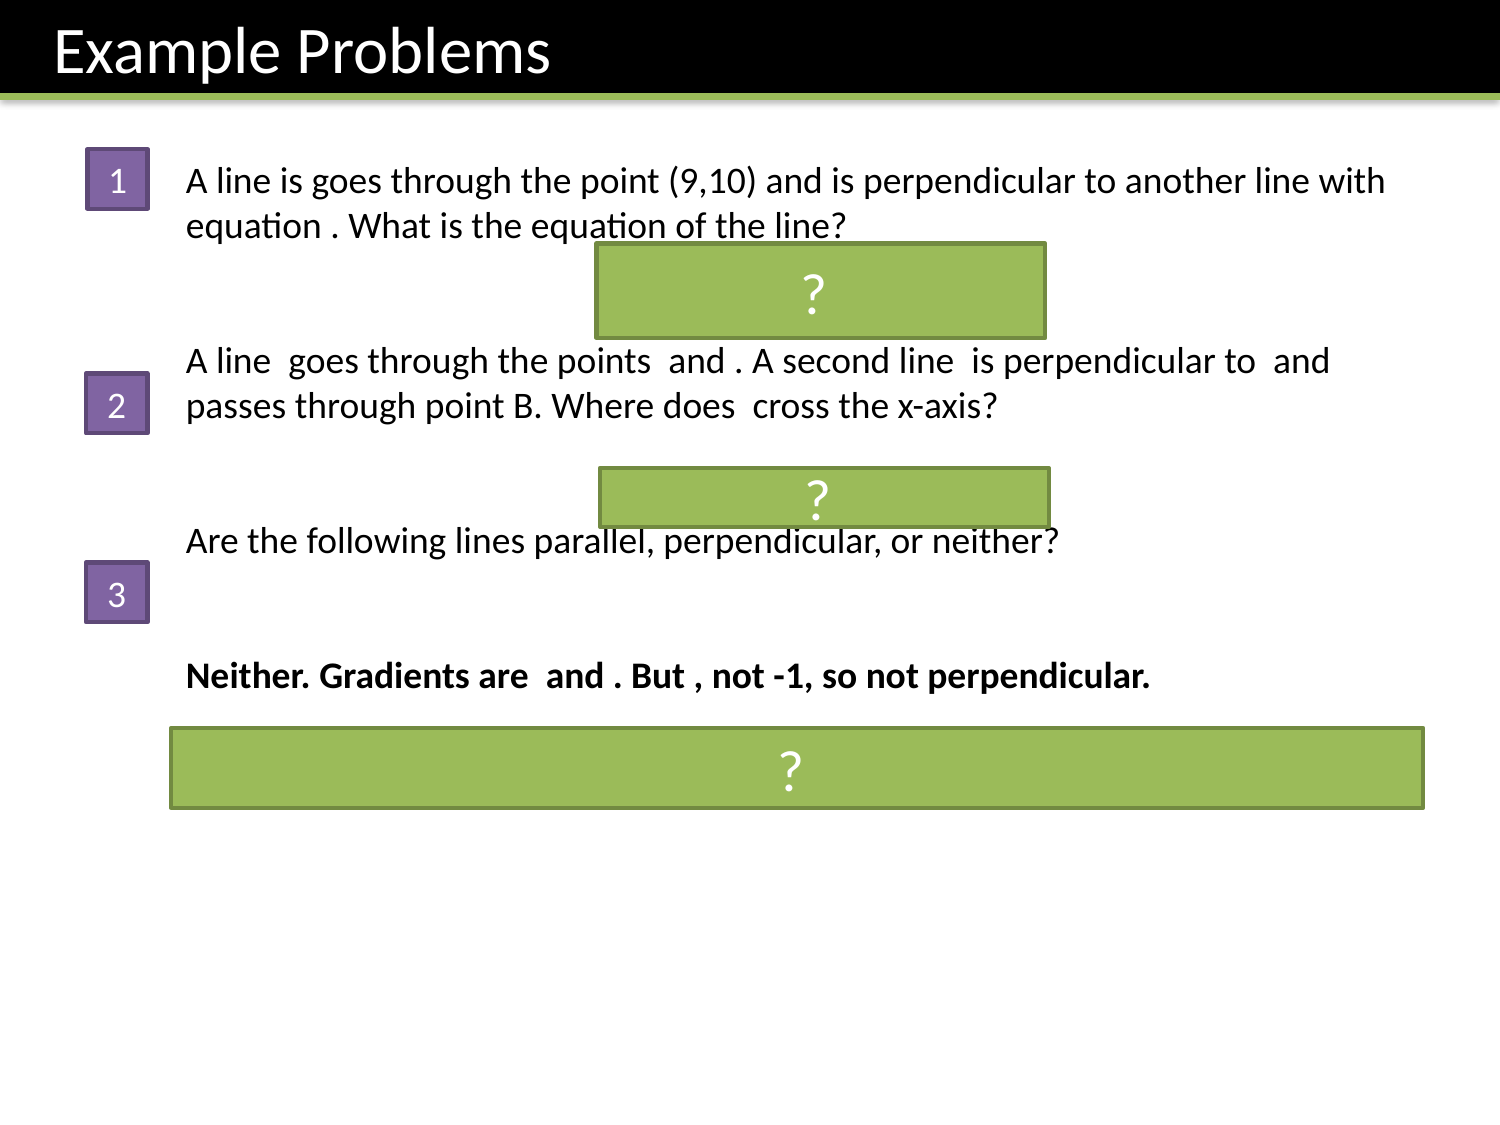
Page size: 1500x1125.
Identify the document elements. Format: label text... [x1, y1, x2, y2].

text_box 3 [84, 560, 150, 624]
text_box 1 [85, 147, 150, 211]
text_box ? [169, 726, 1425, 810]
text_box ? [594, 241, 1047, 340]
text_box 2 [84, 371, 150, 435]
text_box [0, 0, 1500, 99]
text_box ? [598, 466, 1051, 529]
